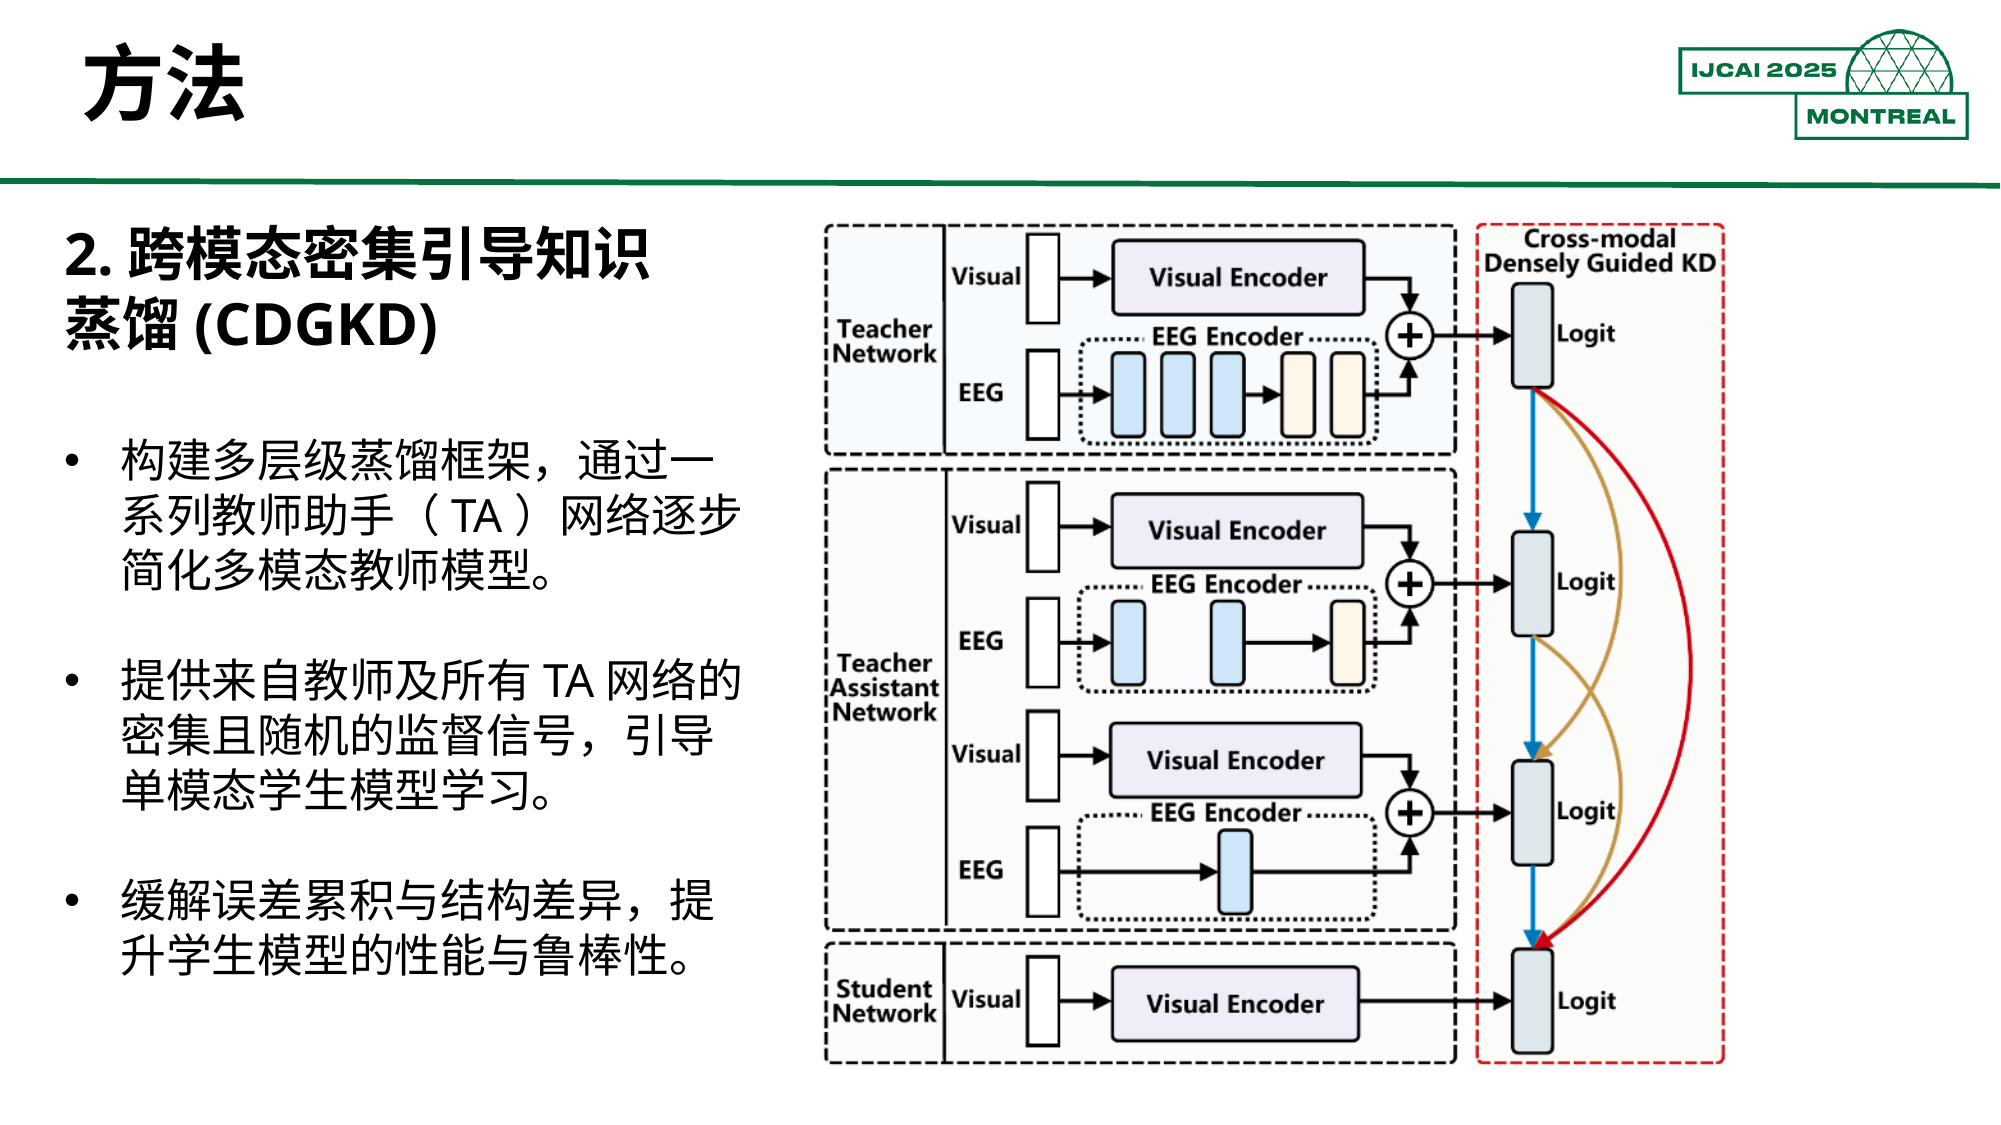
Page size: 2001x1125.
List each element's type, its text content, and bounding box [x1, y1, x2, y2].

picture [808, 209, 1739, 1077]
text_box 2.跨模态密集引导知识蒸馏(CDGKD) [49, 209, 674, 365]
title 方法 [65, 23, 1040, 152]
picture [1678, 29, 1969, 140]
text_box 构建多层级蒸馏框架，通过一系列教师助手（TA）网络逐步简化多模态教师模型。 提供来自教师及所有TA网络的密集且随机的监督信号，引导单模态学生模型学习。 缓解误差累积与结构差异，提升学生模型的性能与鲁棒性。 [49, 424, 775, 990]
